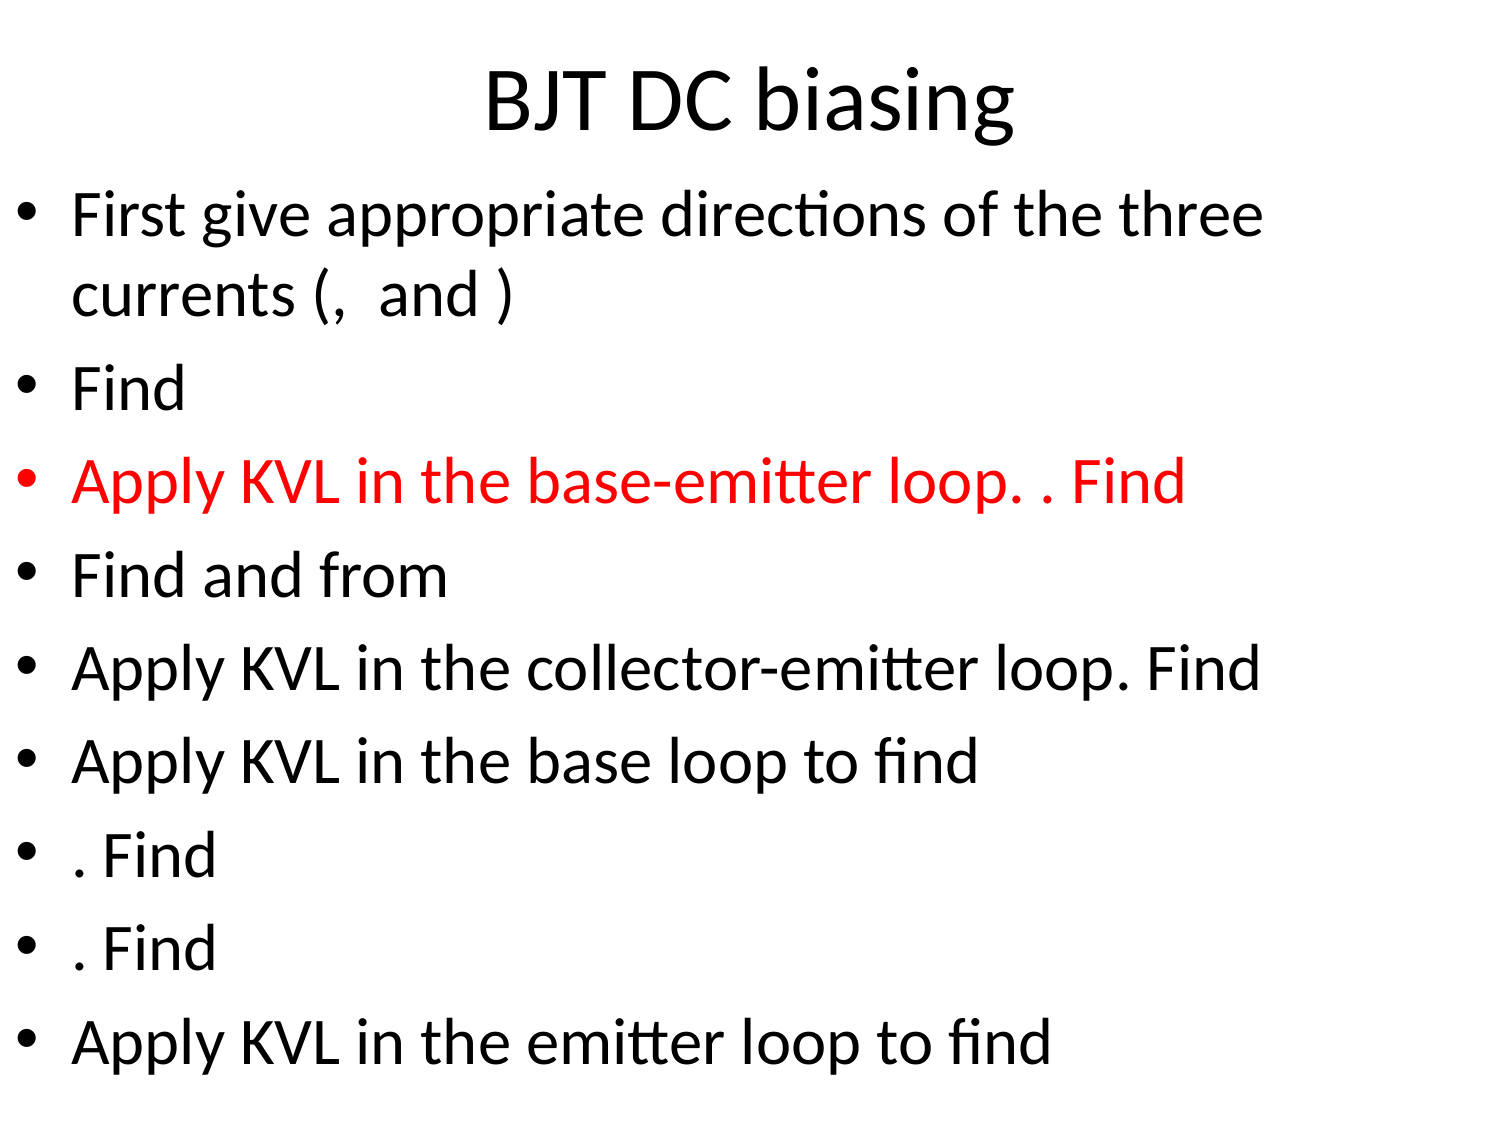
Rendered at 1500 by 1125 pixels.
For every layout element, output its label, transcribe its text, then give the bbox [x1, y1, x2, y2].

title BJT DC biasing [75, 0, 1425, 188]
